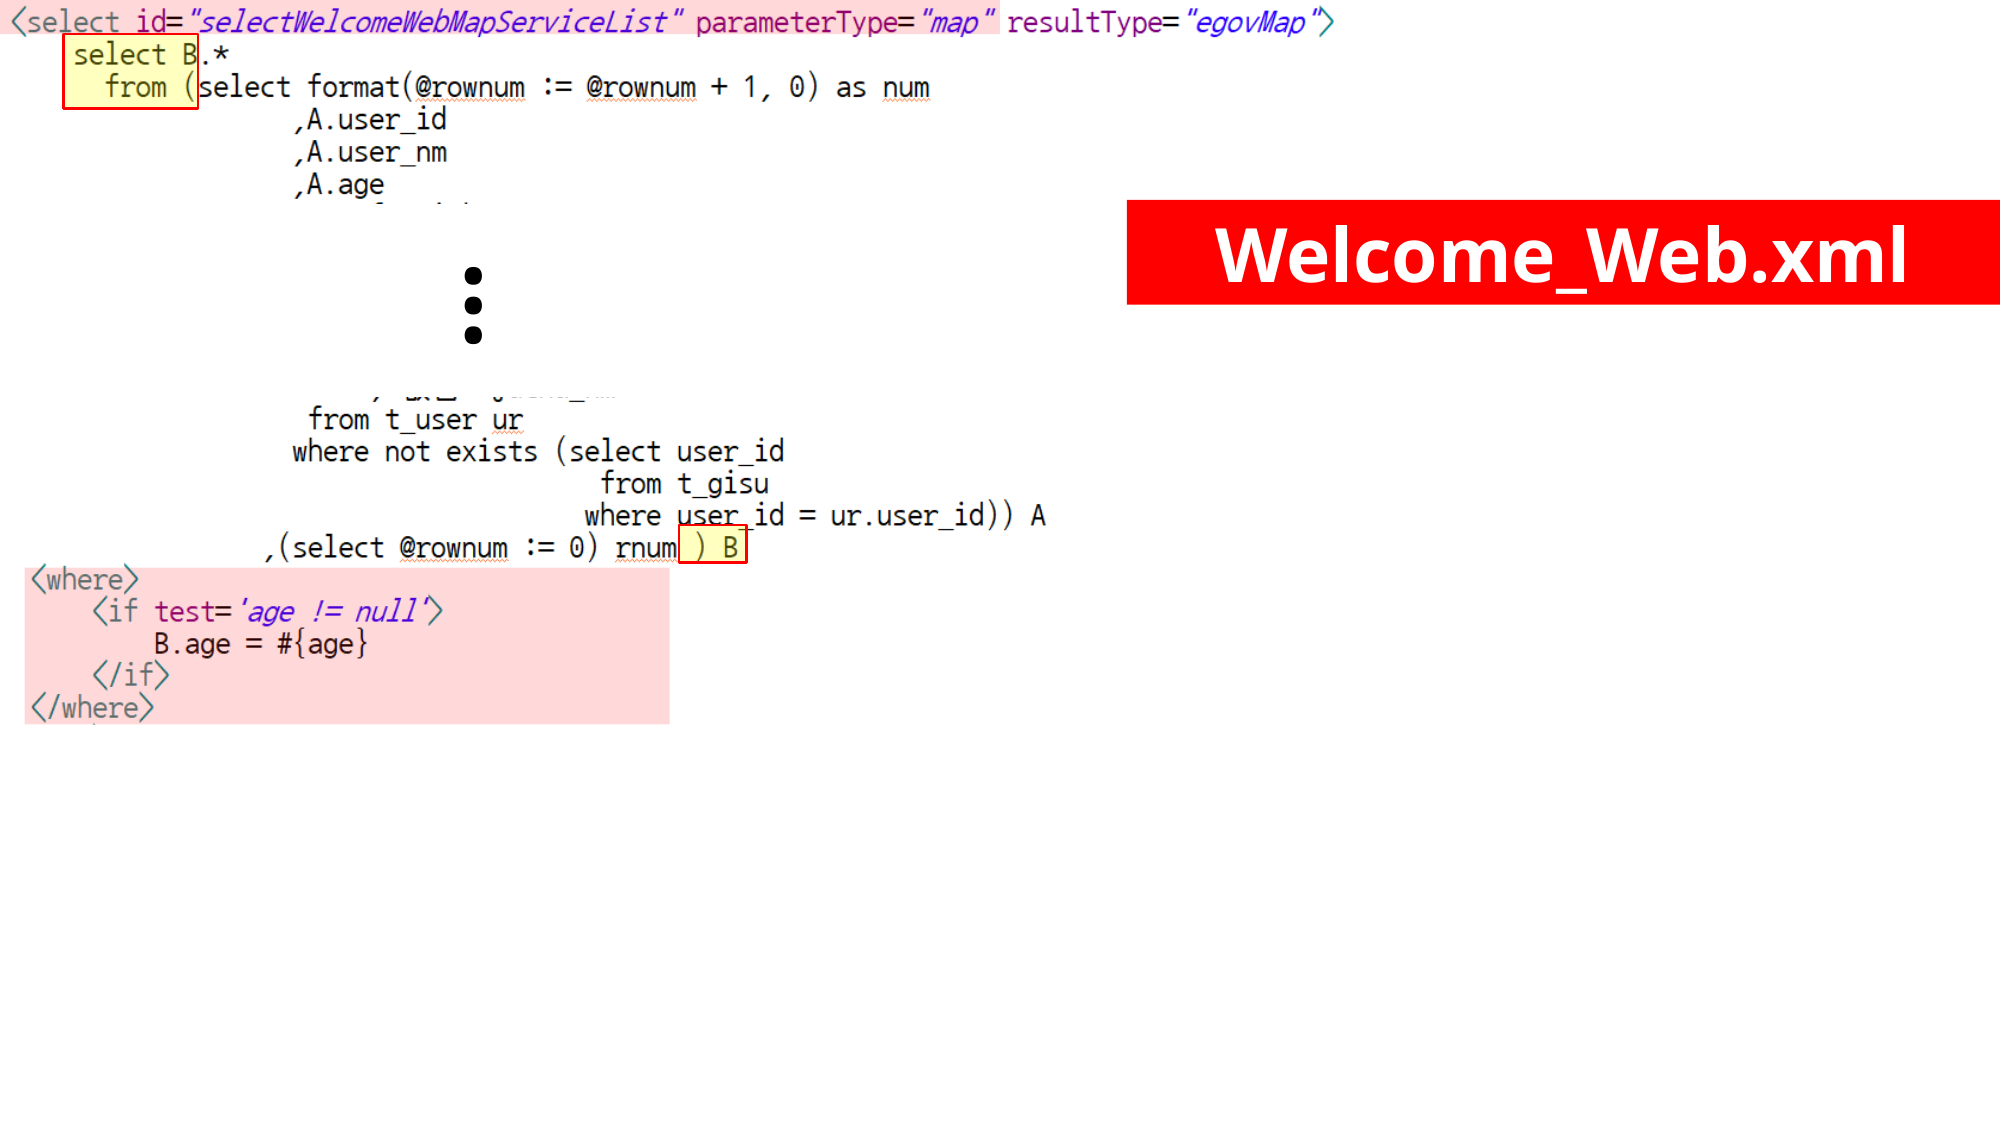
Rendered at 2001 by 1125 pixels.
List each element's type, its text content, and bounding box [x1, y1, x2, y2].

text_box … [422, 247, 579, 396]
picture [0, 0, 1340, 204]
text_box Welcome_Web.xml [1126, 199, 2000, 305]
picture [0, 396, 1055, 725]
